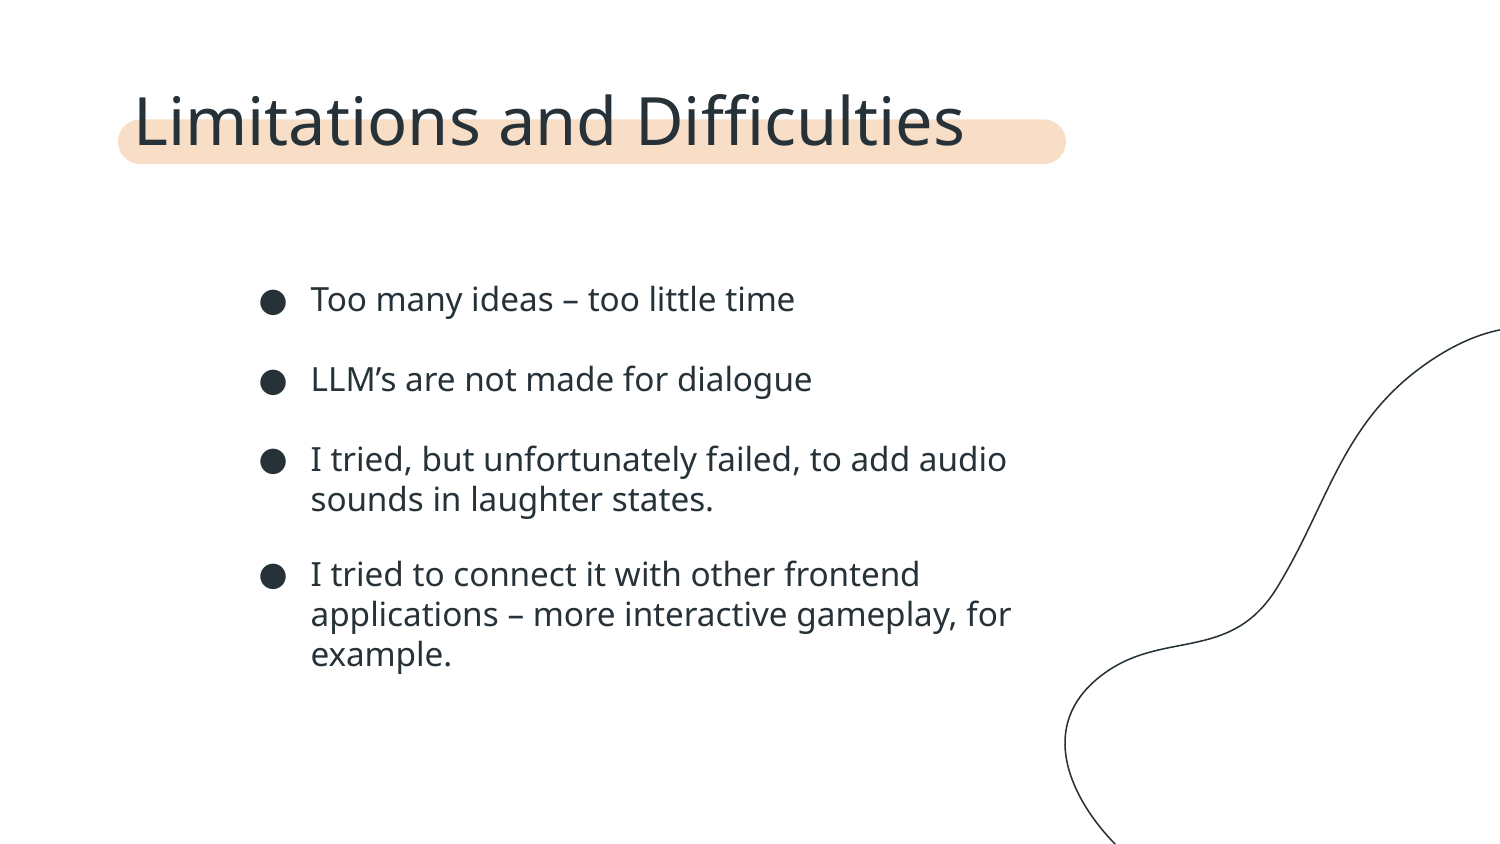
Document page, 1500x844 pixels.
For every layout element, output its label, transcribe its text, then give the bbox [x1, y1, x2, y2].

list Too many ideas – too little time LLM’s are not made for dialogue I tried, but unfortunately failed, to add audio sounds in laughter states. I tried to connect it with other frontend applications – more interactive gameplay, for example. [220, 263, 1082, 581]
title Limitations and Difficulties [118, 63, 1382, 165]
